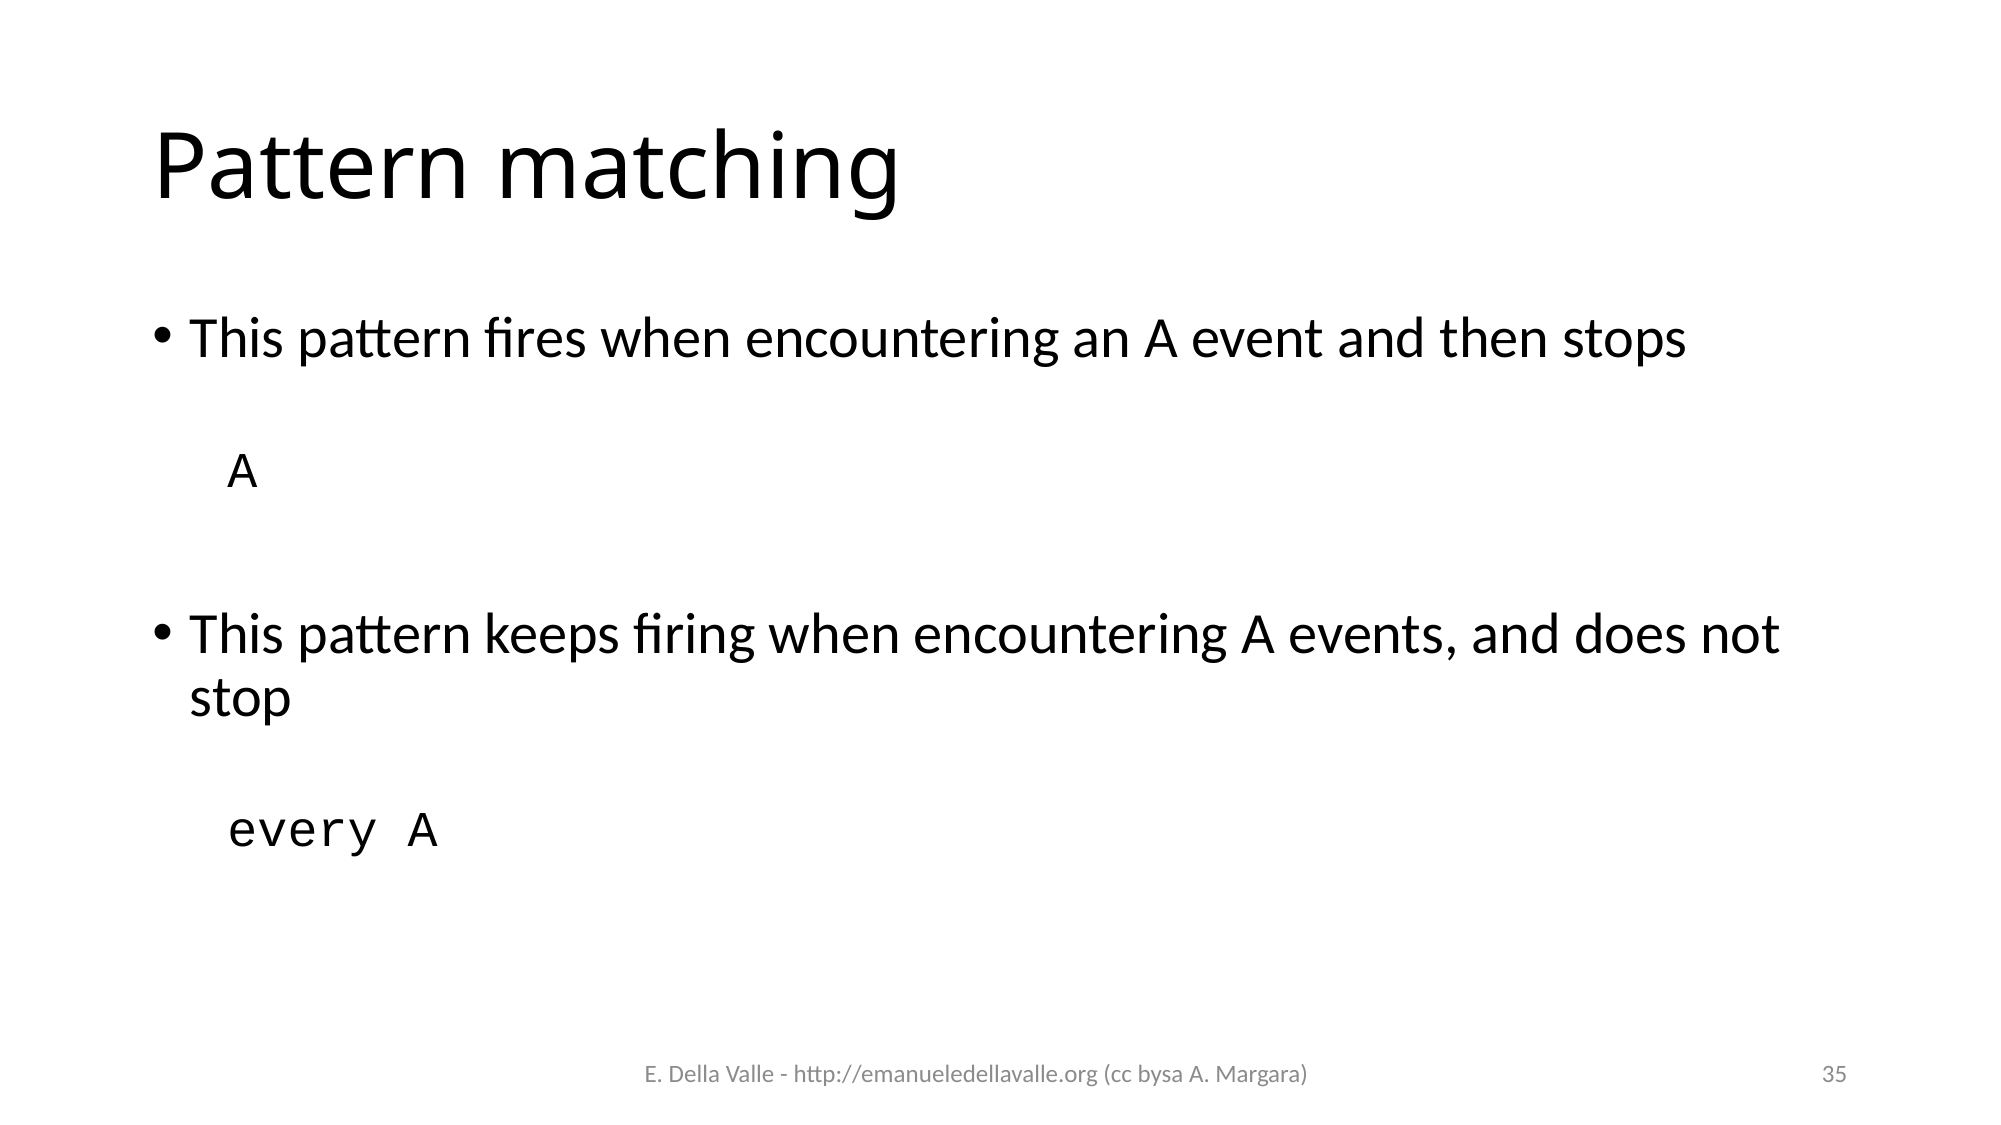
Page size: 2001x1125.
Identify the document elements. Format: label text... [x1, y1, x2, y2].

list This pattern fires when encountering an A event and then stops A This pattern keeps firing when encountering A events, and does not stop every A [137, 299, 1863, 1014]
footer E. Della Valle - http://emanueledellavalle.org (cc bysa A. Margara) [616, 1042, 1338, 1103]
title Pattern matching [137, 59, 1863, 278]
slide_number 35 [1412, 1042, 1863, 1103]
